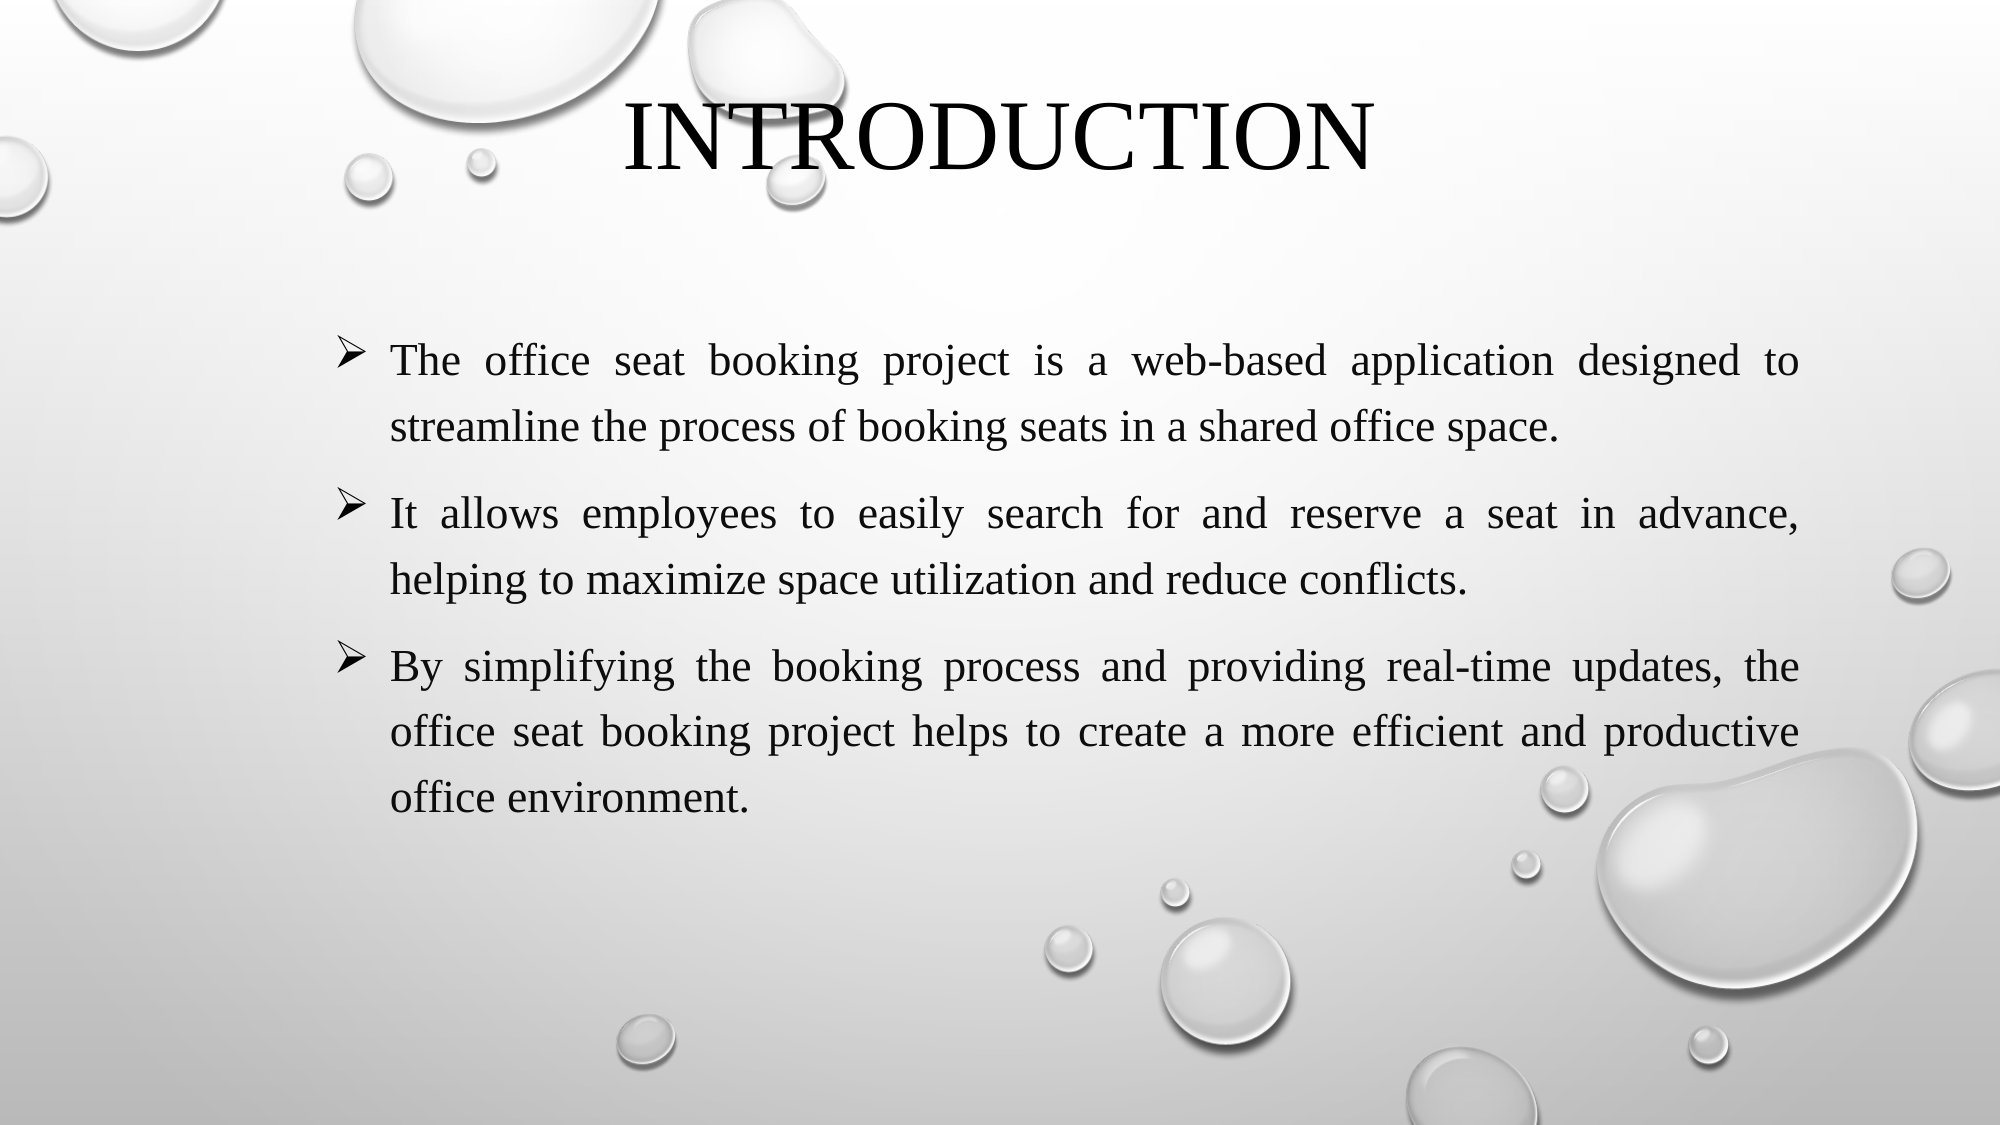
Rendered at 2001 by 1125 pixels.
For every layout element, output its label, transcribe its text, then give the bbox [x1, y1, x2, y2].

subtitle The office seat booking project is a web-based application designed to streamline the process of booking seats in a shared office space. It allows employees to easily search for and reserve a seat in advance, helping to maximize space utilization and reduce conflicts. By simplifying the booking process and providing real-time updates, the office seat booking project helps to create a more efficient and productive office environment. [318, 311, 1817, 928]
picture [0, 0, 2000, 1125]
title Introduction [287, 72, 1713, 199]
